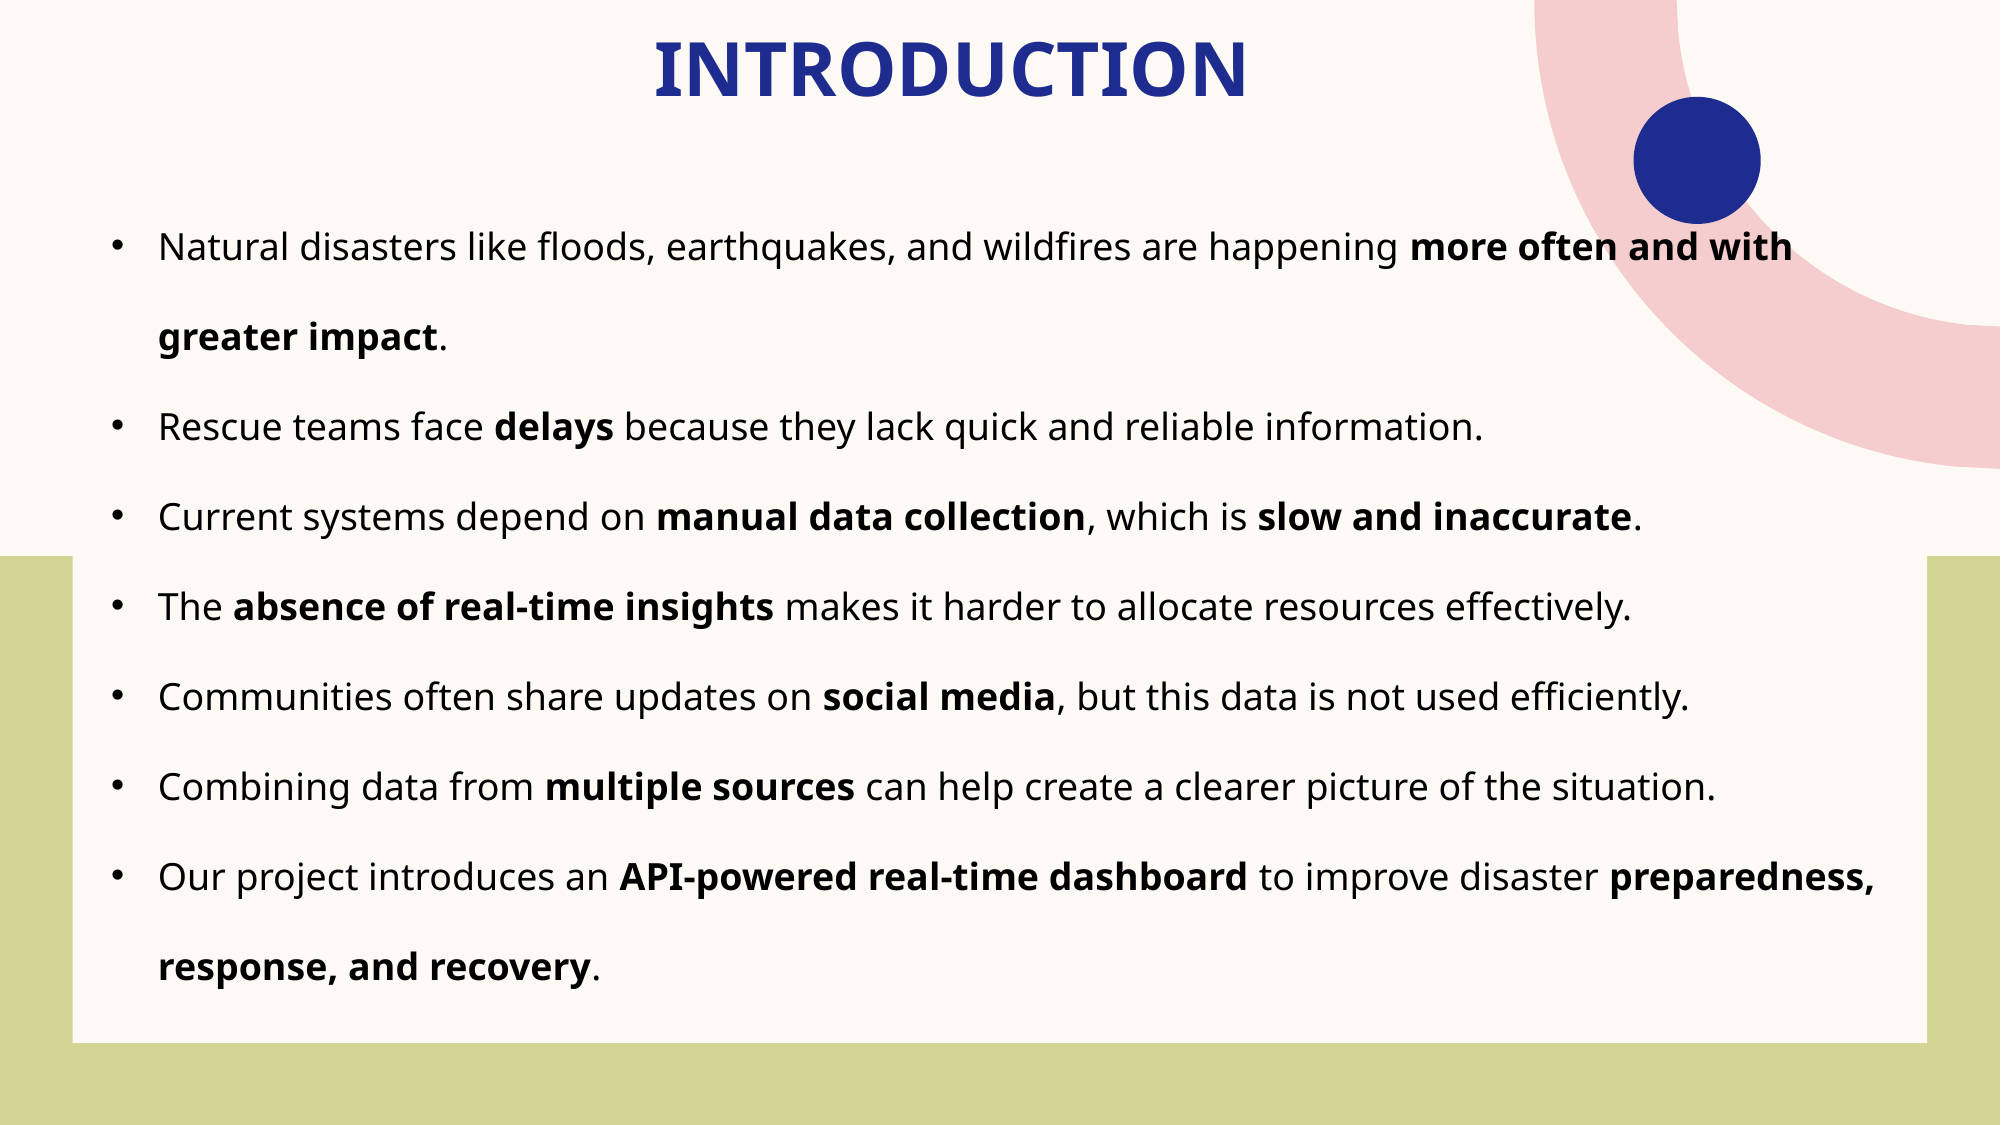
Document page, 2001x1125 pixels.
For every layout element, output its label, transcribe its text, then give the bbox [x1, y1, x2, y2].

text_box Natural disasters like floods, earthquakes, and wildfires are happening more often and with greater impact. Rescue teams face delays because they lack quick and reliable information. Current systems depend on manual data collection, which is slow and inaccurate. The absence of real-time insights makes it harder to allocate resources effectively. Communities often share updates on social media, but this data is not used efficiently. Combining data from multiple sources can help create a clearer picture of the situation. Our project introduces an API-powered real-time dashboard to improve disaster preparedness, response, and recovery. [95, 169, 1904, 1085]
title introduction [609, 24, 1296, 110]
